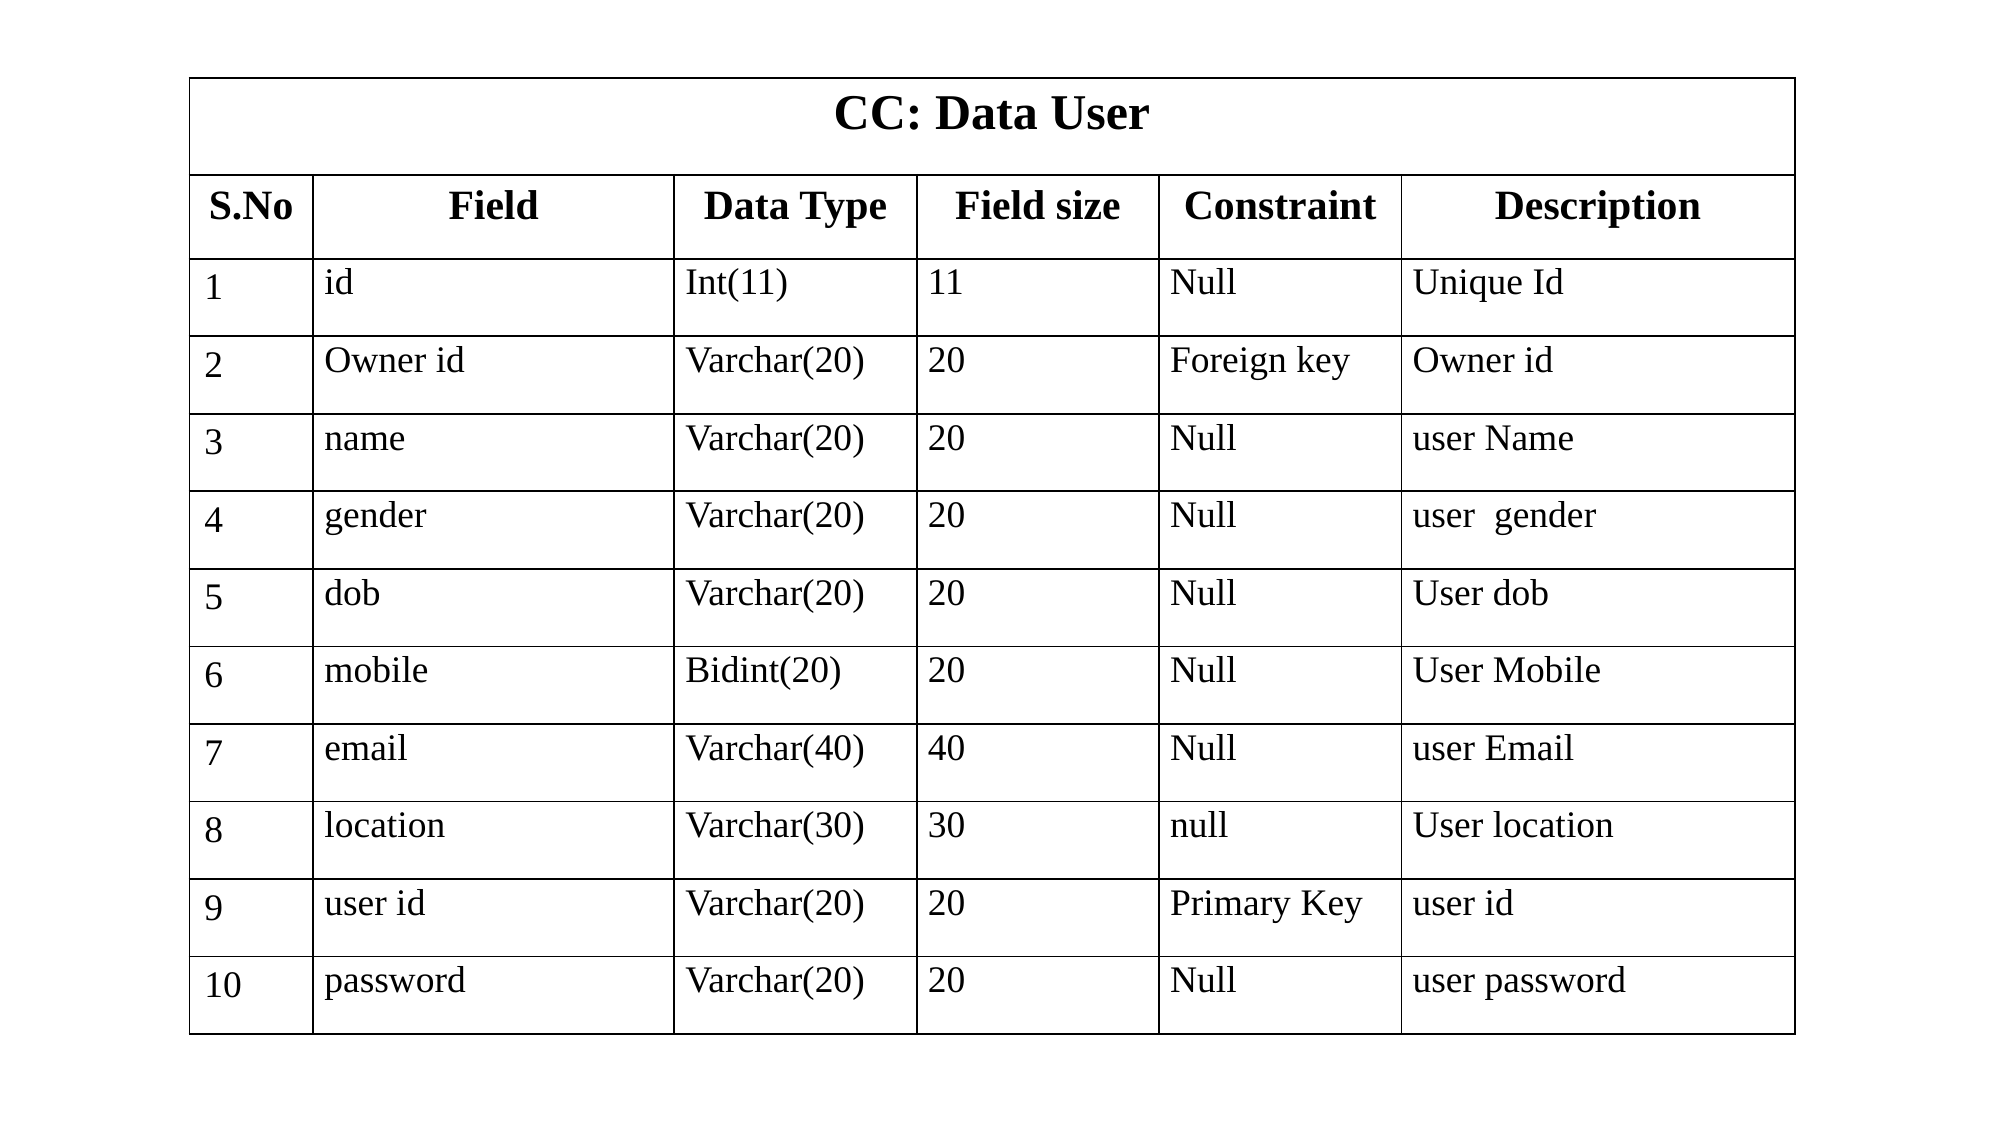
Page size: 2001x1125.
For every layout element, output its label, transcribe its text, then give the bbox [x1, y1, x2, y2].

table_cell null [1160, 802, 1401, 878]
table_cell name [314, 415, 673, 490]
table_cell Varchar(20) [675, 880, 916, 956]
table_cell 20 [918, 957, 1158, 1033]
table_cell Bidint(20) [675, 647, 916, 723]
table_cell Null [1160, 570, 1401, 646]
table_cell 8 [190, 802, 312, 878]
table_cell Description [1402, 176, 1794, 258]
table_cell Unique Id [1402, 260, 1794, 335]
table_cell 7 [190, 725, 312, 801]
table_cell Null [1160, 415, 1401, 490]
table_cell Int(11) [675, 260, 916, 335]
table_cell Null [1160, 647, 1401, 723]
table_cell 20 [918, 647, 1158, 723]
table_cell 20 [918, 570, 1158, 646]
table_cell Varchar(20) [675, 415, 916, 490]
table_cell Owner id [1402, 337, 1794, 413]
table_cell User dob [1402, 570, 1794, 646]
table_cell 5 [190, 570, 312, 646]
table_cell dob [314, 570, 673, 646]
table_cell 30 [918, 802, 1158, 878]
table_cell Varchar(20) [675, 957, 916, 1033]
table_cell 20 [918, 880, 1158, 956]
table_cell 20 [918, 492, 1158, 568]
table_cell Primary Key [1160, 880, 1401, 956]
table_cell Null [1160, 492, 1401, 568]
table_cell 10 [190, 957, 312, 1033]
table_cell Null [1160, 725, 1401, 801]
table_cell password [314, 957, 673, 1033]
table_cell User Mobile [1402, 647, 1794, 723]
table_cell Field [314, 176, 673, 258]
table_cell Varchar(40) [675, 725, 916, 801]
table_cell Varchar(30) [675, 802, 916, 878]
table_cell email [314, 725, 673, 801]
table_cell 3 [190, 415, 312, 490]
table_cell Varchar(20) [675, 337, 916, 413]
table_cell 2 [190, 337, 312, 413]
table_cell user password [1402, 957, 1794, 1033]
table_cell location [314, 802, 673, 878]
table_cell Null [1160, 260, 1401, 335]
table_cell Foreign key [1160, 337, 1401, 413]
table_cell Null [1160, 957, 1401, 1033]
table_cell Constraint [1160, 176, 1401, 258]
table_cell 20 [918, 337, 1158, 413]
table_header CC: Data User [190, 79, 1794, 174]
table_cell Data Type [675, 176, 916, 258]
table_cell 4 [190, 492, 312, 568]
table_cell Owner id [314, 337, 673, 413]
table_cell user Name [1402, 415, 1794, 490]
table_cell S.No [190, 176, 312, 258]
table_cell Varchar(20) [675, 492, 916, 568]
table_cell user Email [1402, 725, 1794, 801]
table_cell 20 [918, 415, 1158, 490]
table_cell 40 [918, 725, 1158, 801]
table_cell id [314, 260, 673, 335]
table_cell mobile [314, 647, 673, 723]
table_cell Varchar(20) [675, 570, 916, 646]
table_cell 11 [918, 260, 1158, 335]
table_cell user id [1402, 880, 1794, 956]
table_cell User location [1402, 802, 1794, 878]
table_cell 9 [190, 880, 312, 956]
table_cell gender [314, 492, 673, 568]
table_cell user id [314, 880, 673, 956]
table_cell Field size [918, 176, 1158, 258]
table_cell user gender [1402, 492, 1794, 568]
table_cell 6 [190, 647, 312, 723]
table_cell 1 [190, 260, 312, 335]
